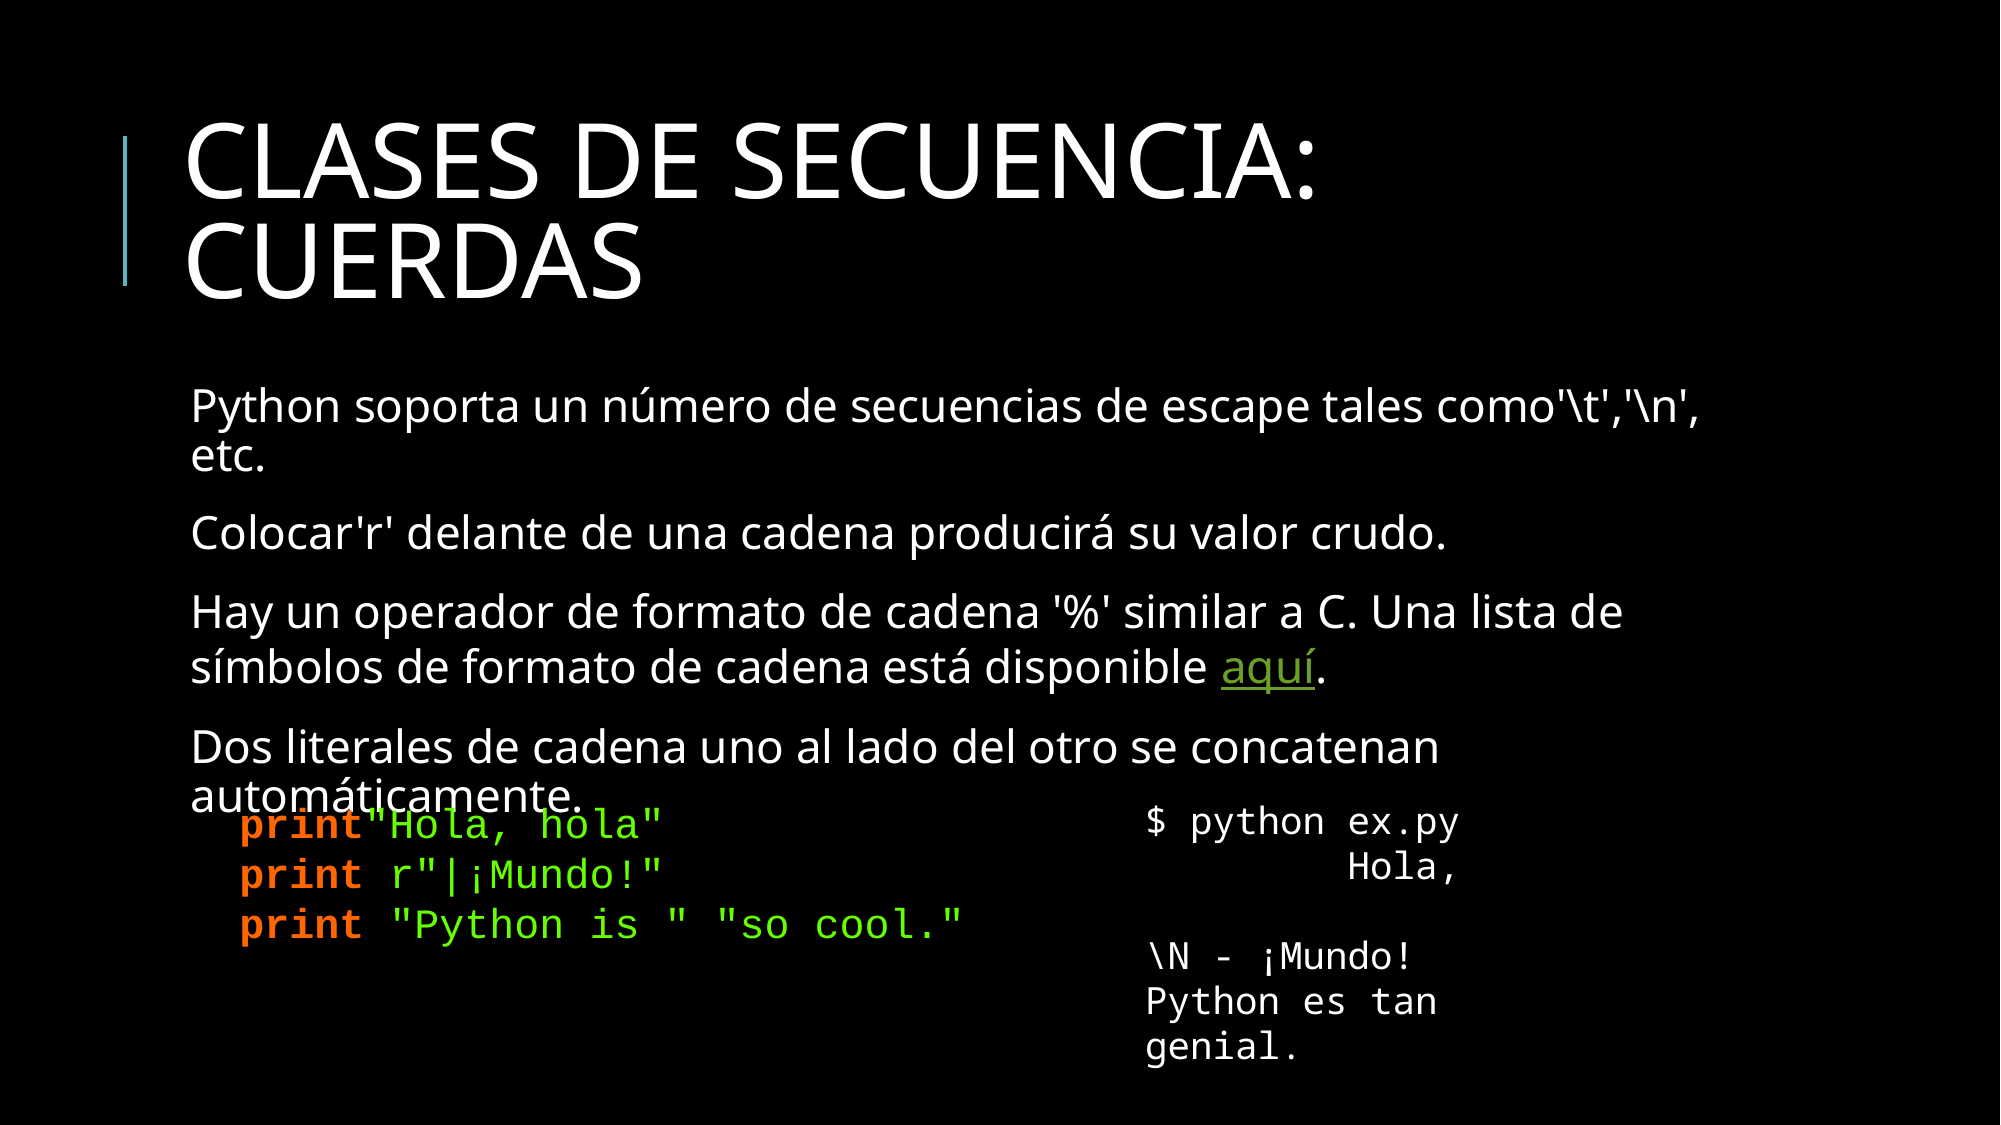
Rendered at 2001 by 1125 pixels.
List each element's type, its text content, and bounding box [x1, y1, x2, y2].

list Python soporta un número de secuencias de escape tales como'\t','\n', etc. Colocar'r' delante de una cadena producirá su valor crudo. Hay un operador de formato de cadena '%' similar a C. Una lista de símbolos de formato de cadena está disponible aquí. Dos literales de cadena uno al lado del otro se concatenan automáticamente. [168, 375, 1763, 1035]
title CLASES DE SECUENCIA: CUERDAS [168, 96, 1763, 342]
text_box print"Hola, hola" print r"|¡Mundo!" print "Python is " "so cool." [224, 789, 1007, 955]
text_box $ python ex.py Hola, \N - ¡Mundo! Python es tan genial. [1129, 789, 1615, 1075]
